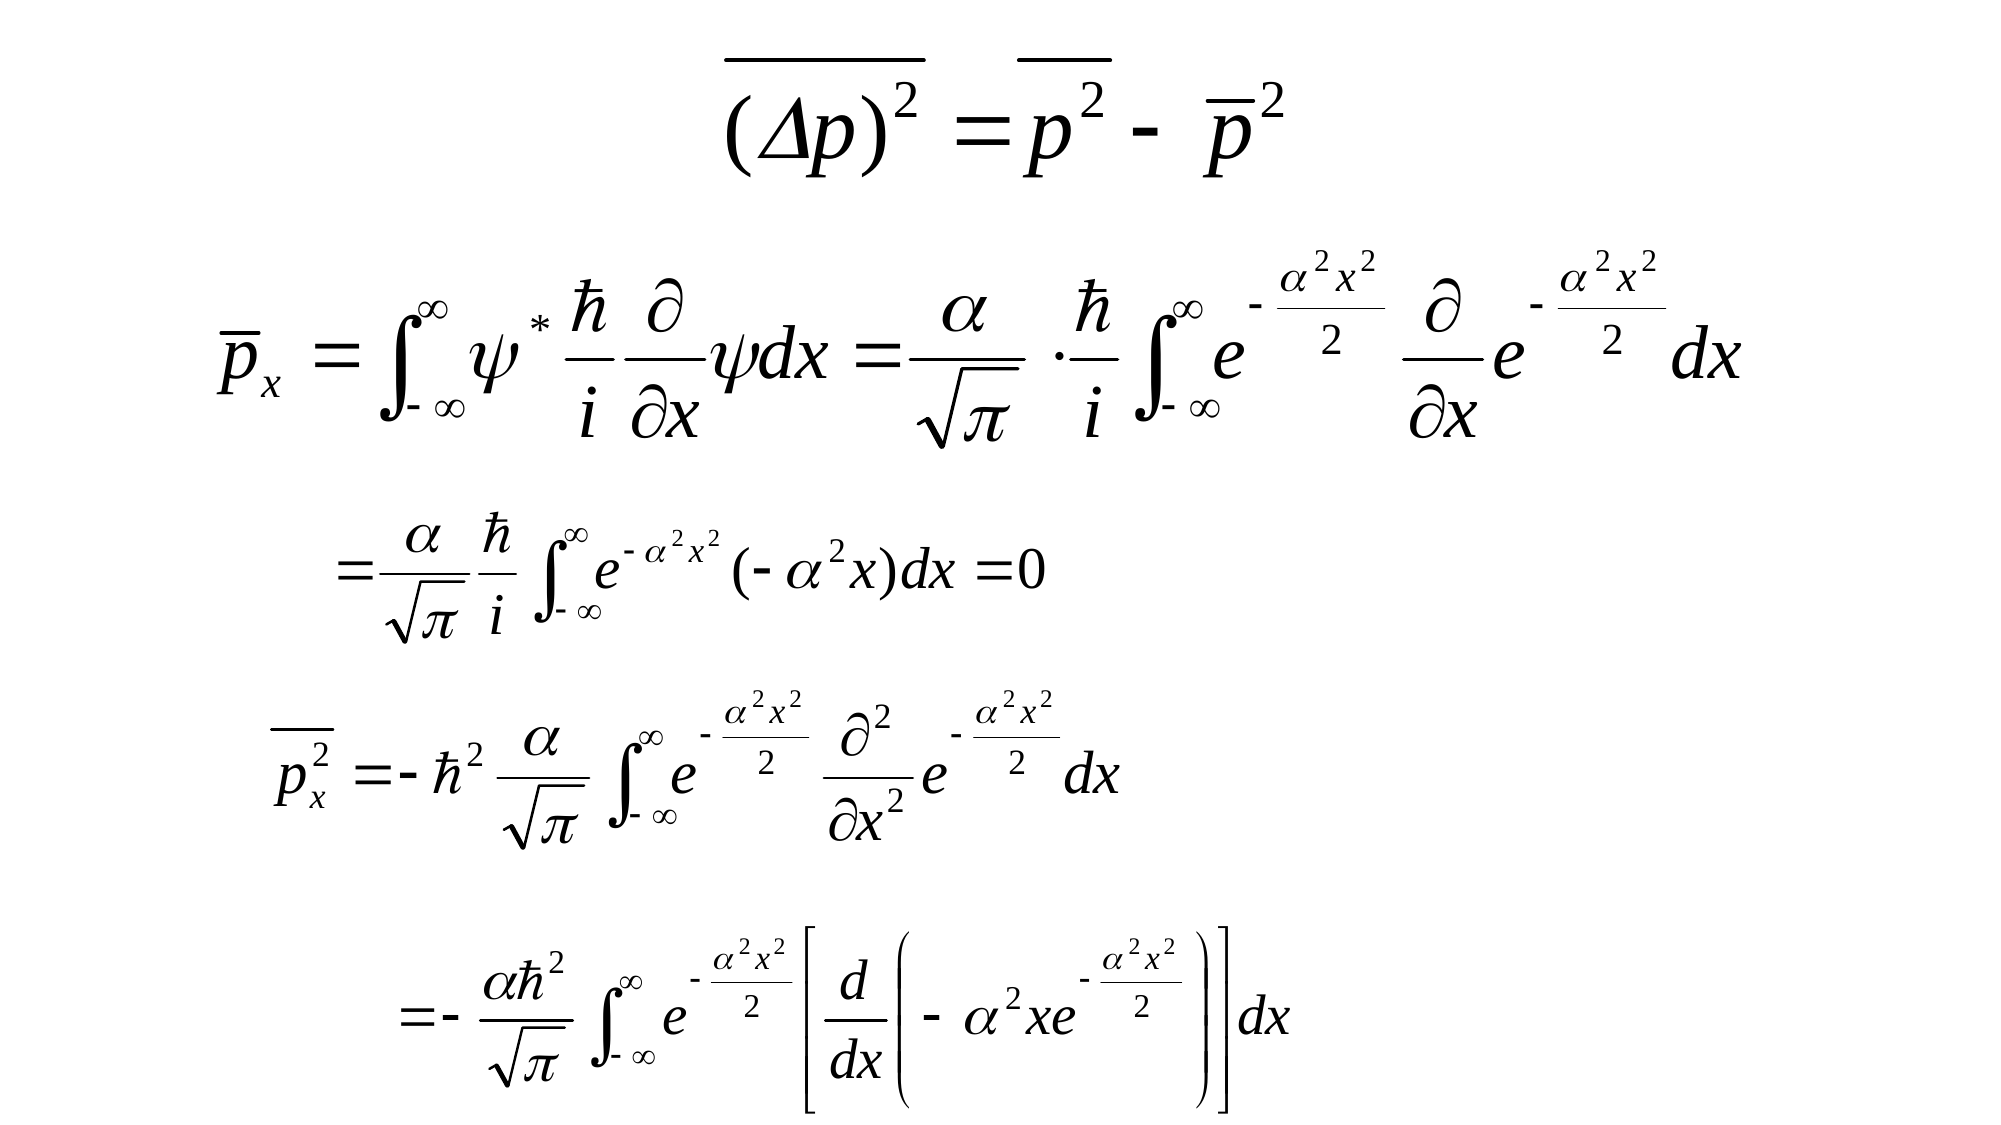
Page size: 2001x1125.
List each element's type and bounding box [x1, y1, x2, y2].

text_box [387, 915, 1302, 1125]
text_box [323, 495, 1054, 658]
text_box [686, 36, 1300, 197]
text_box [261, 676, 1134, 865]
text_box [200, 232, 1757, 468]
